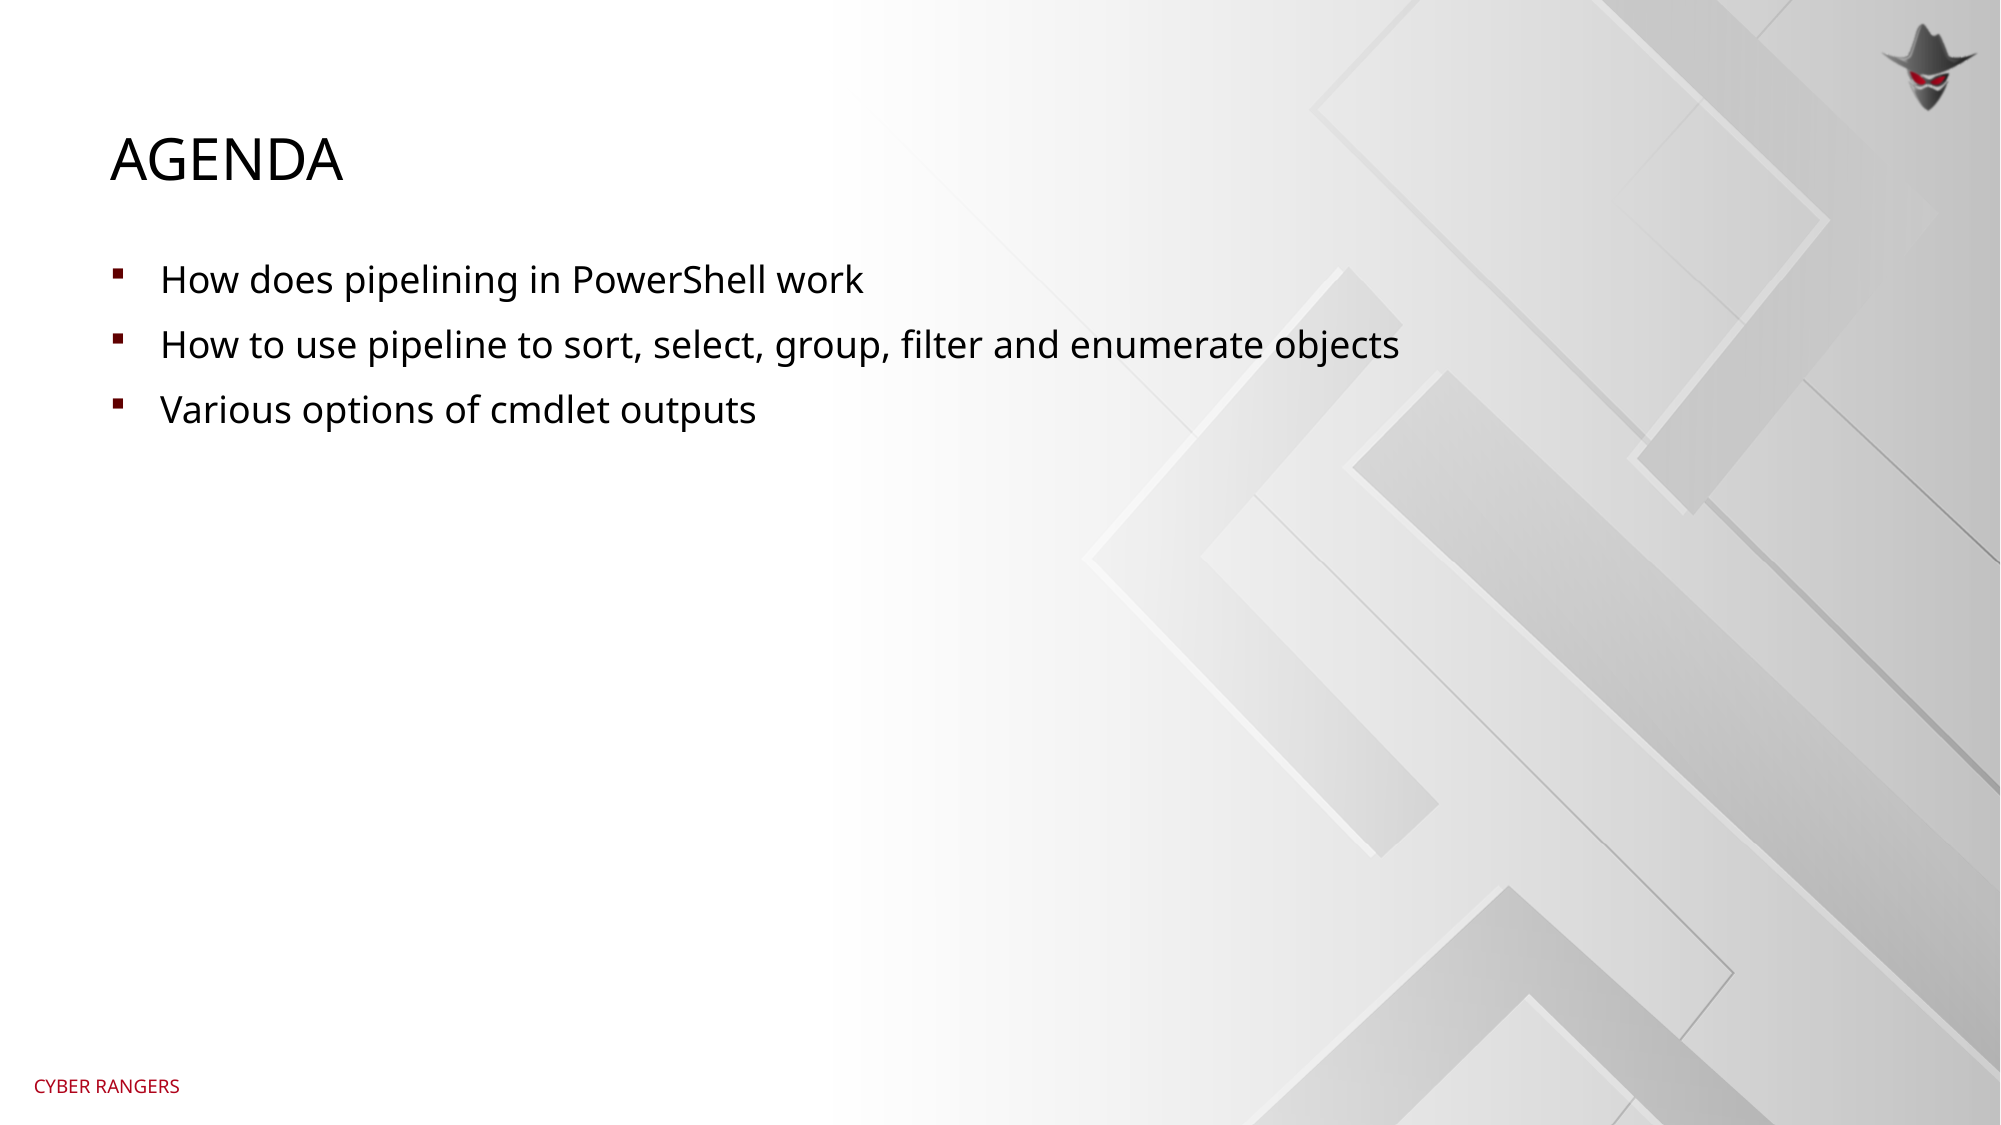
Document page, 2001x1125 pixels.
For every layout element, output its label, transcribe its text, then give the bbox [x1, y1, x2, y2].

picture [0, 0, 2001, 1125]
title agenda [95, 115, 1905, 211]
list How does pipelining in PowerShell work How to use pipeline to sort, select, group, filter and enumerate objects Various options of cmdlet outputs [95, 248, 1905, 1034]
